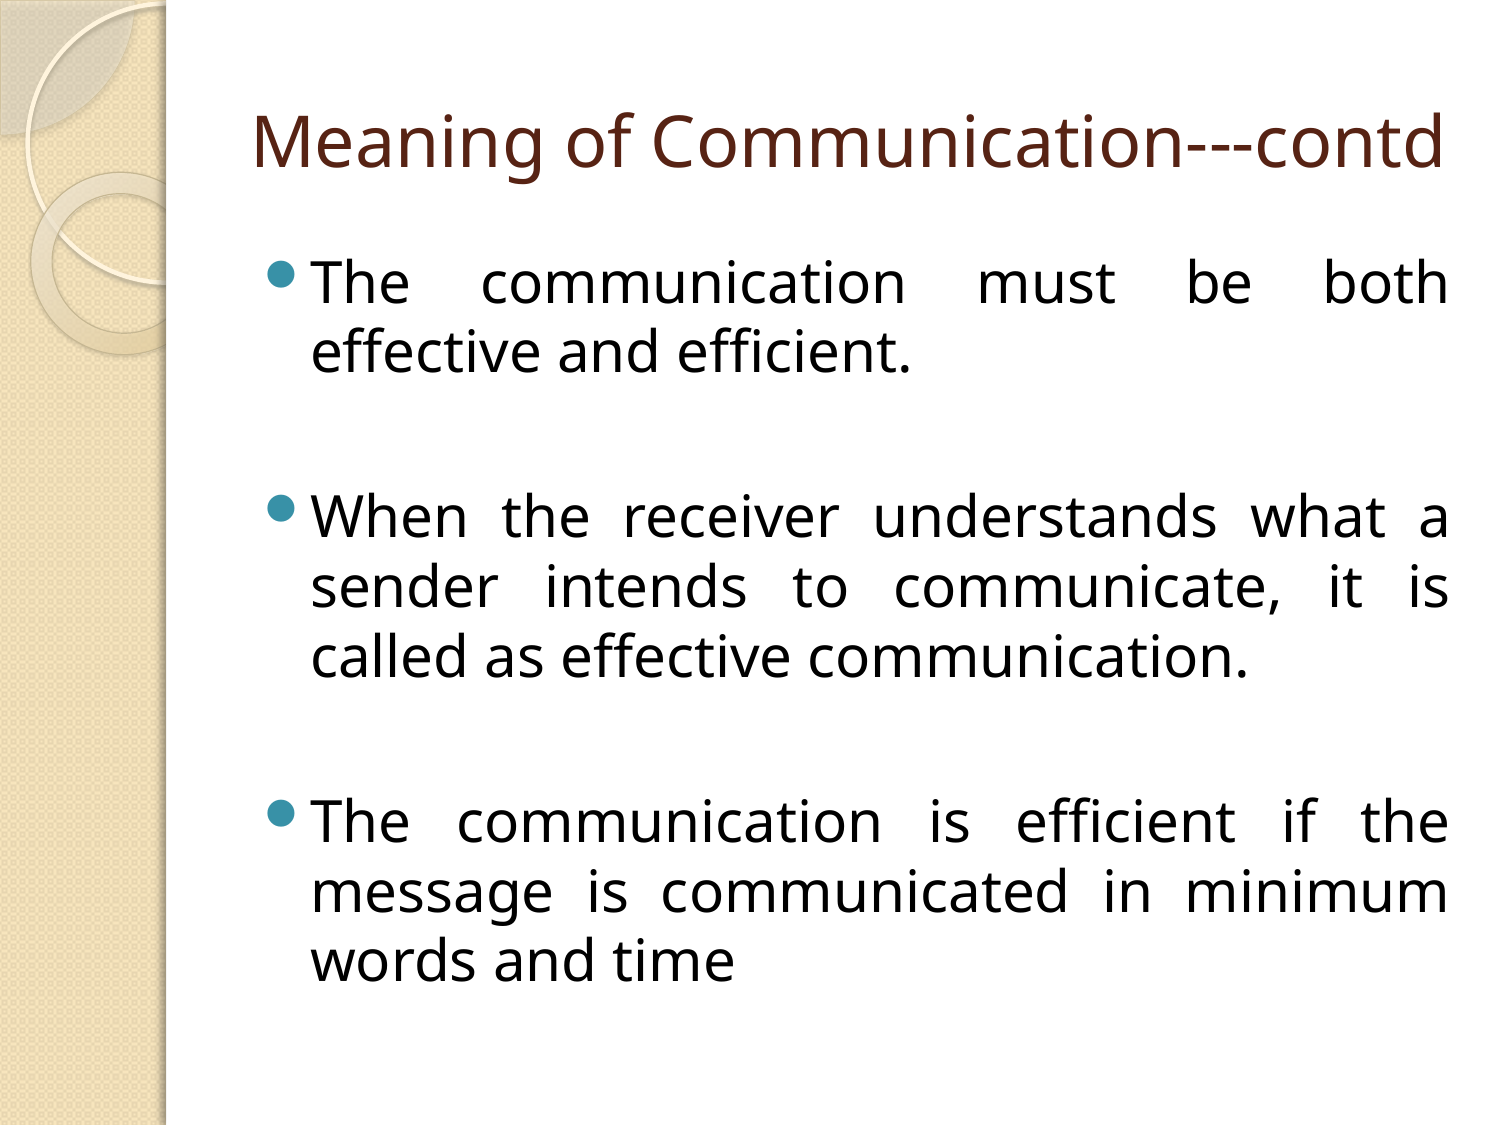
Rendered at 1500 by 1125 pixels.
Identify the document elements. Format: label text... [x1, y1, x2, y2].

list The communication must be both effective and efficient. When the receiver understands what a sender intends to communicate, it is called as effective communication. The communication is efficient if the message is communicated in minimum words and time [235, 237, 1466, 1025]
title Meaning of Communication---contd [235, 45, 1466, 233]
